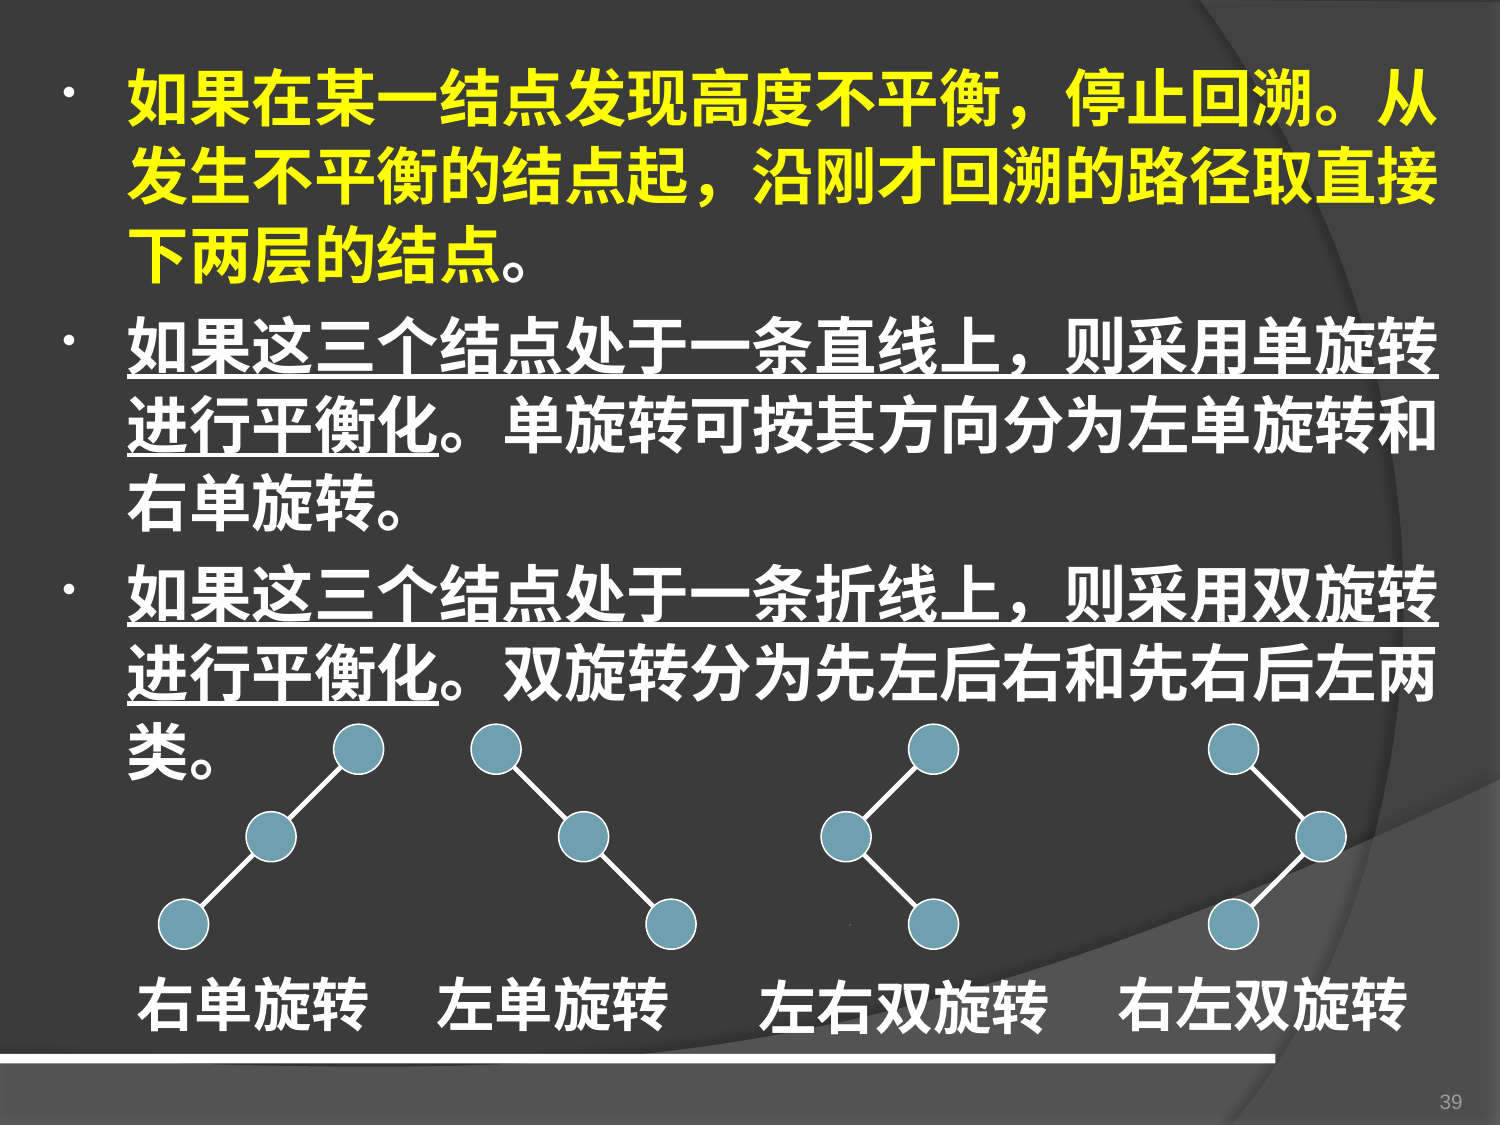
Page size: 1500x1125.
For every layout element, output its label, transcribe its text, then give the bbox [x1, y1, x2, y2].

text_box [120, 723, 1426, 1050]
list 如果在某一结点发现高度不平衡，停止回溯。从发生不平衡的结点起，沿刚才回溯的路径取直接下两层的结点。 如果这三个结点处于一条直线上，则采用单旋转进行平衡化。单旋转可按其方向分为左单旋转和右单旋转。 如果这三个结点处于一条折线上，则采用双旋转进行平衡化。双旋转分为先左后右和先右后左两类。 [43, 47, 1469, 1055]
slide_number 39 [1337, 1053, 1463, 1114]
text_box 假设给出一组表项，它们的关键码为 Burke, Ekers, Broad, Blum, Attlee, Alton, Hecht, Ederly。采用的散列函数是：取其第一个字母在字母表中的位置。 H (x) = ord (x)-ord (‘A’) //ord() 求内码函数 [122, 724, 1430, 1053]
